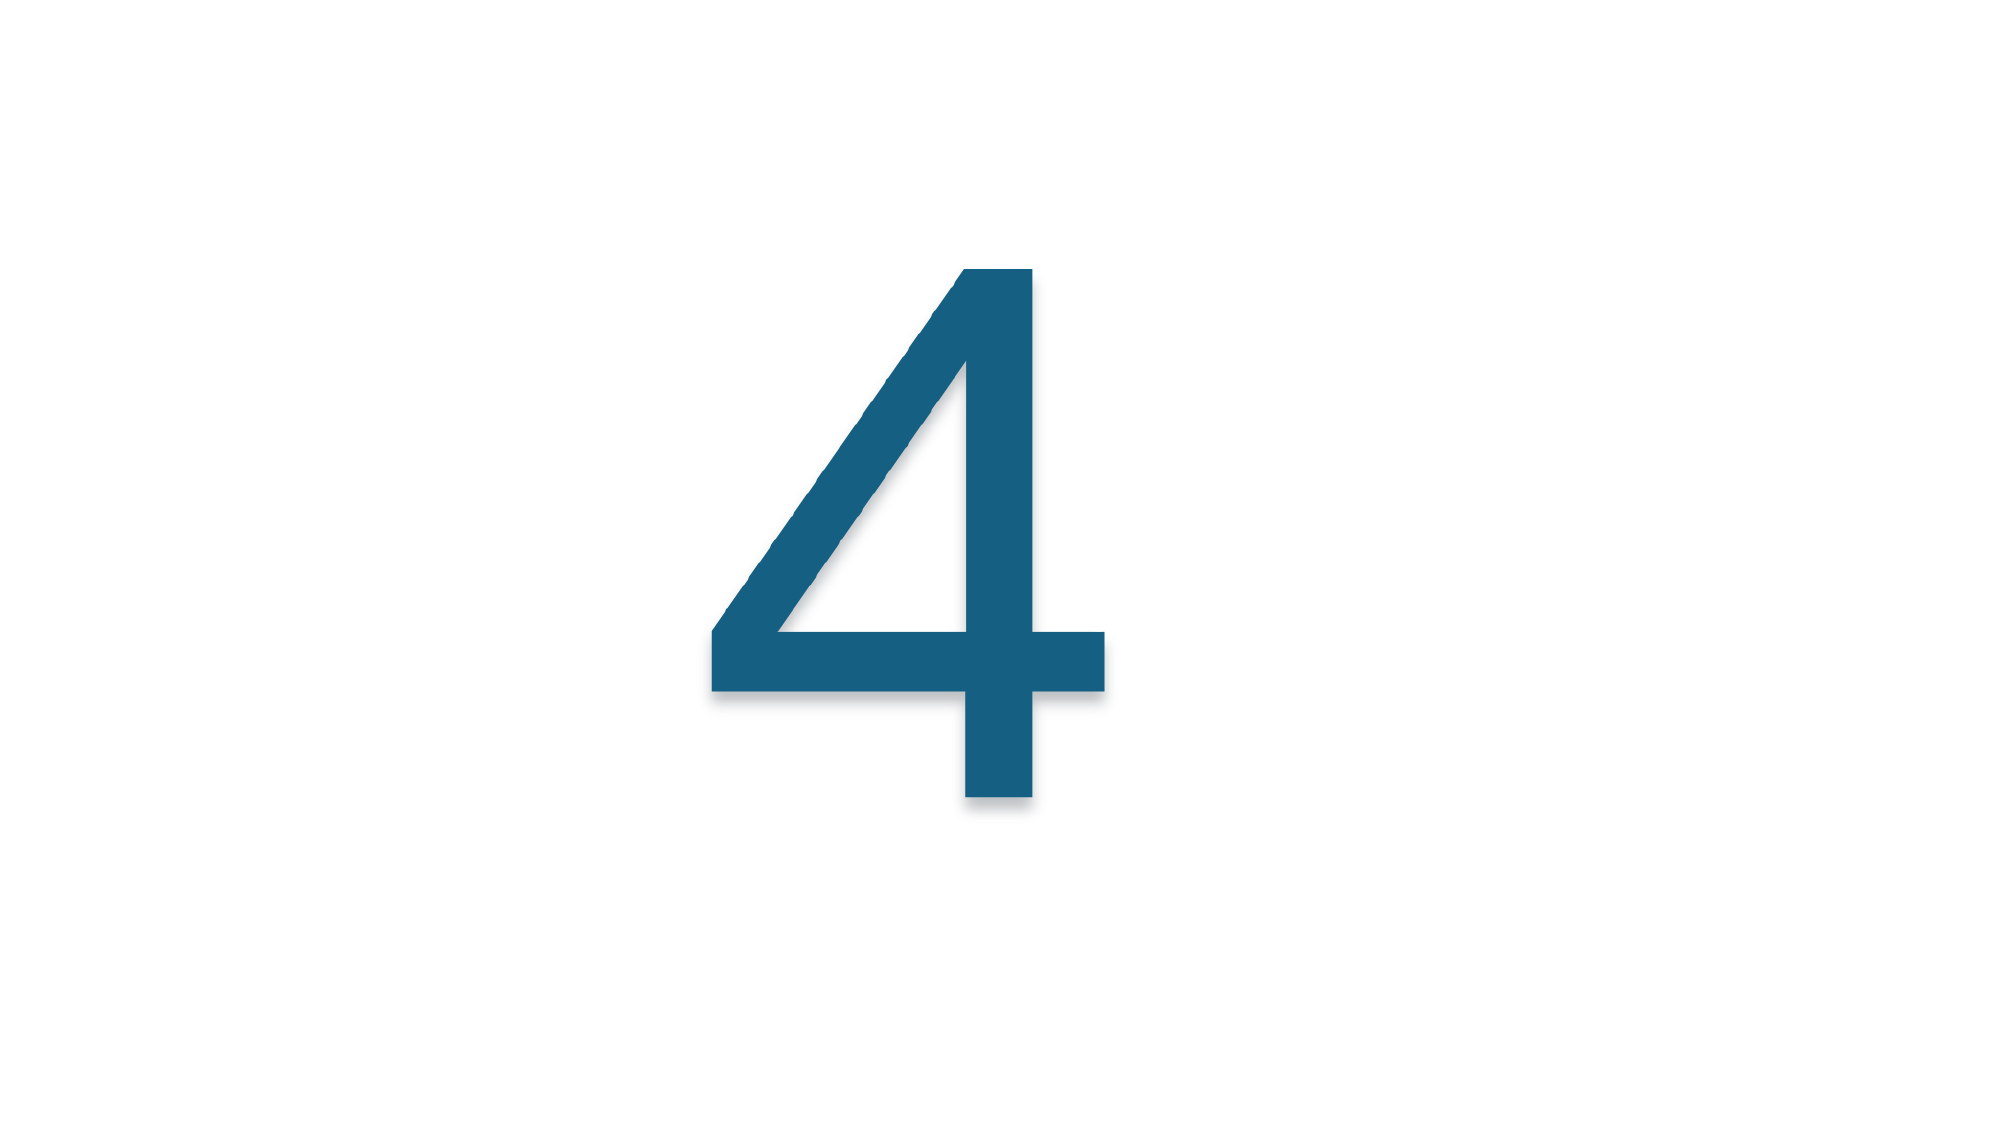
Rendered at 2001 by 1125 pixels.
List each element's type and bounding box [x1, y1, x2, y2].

picture [174, 0, 1643, 1125]
